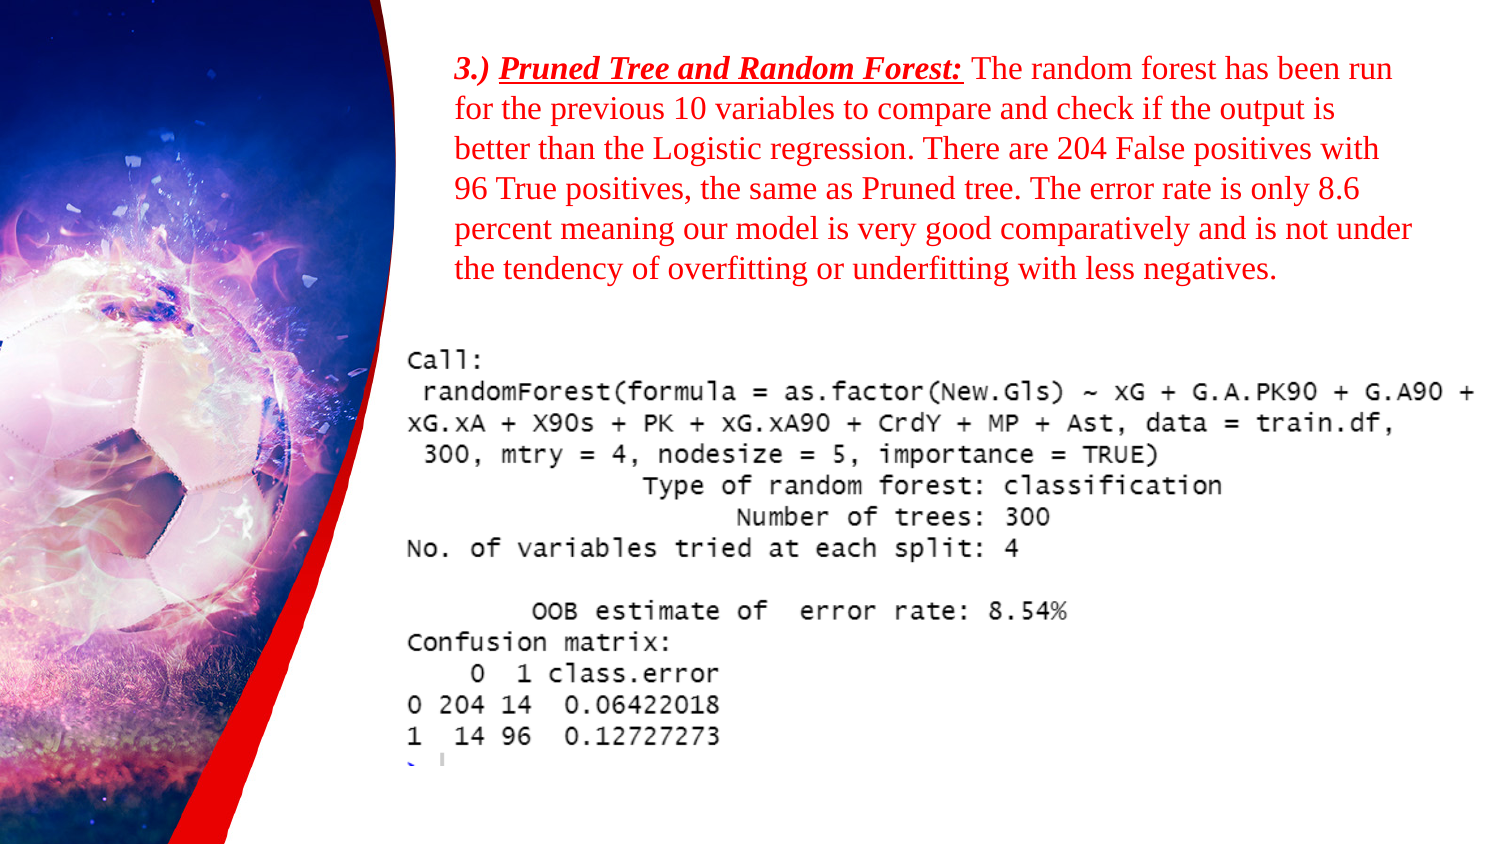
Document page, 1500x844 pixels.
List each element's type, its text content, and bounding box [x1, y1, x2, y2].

title 3.) Pruned Tree and Random Forest: The random forest has been run for the previous 10 variables to compare and check if the output is better than the Logistic regression. There are 204 False positives with 96 True positives, the same as Pruned tree. The error rate is only 8.6 percent meaning our model is very good comparatively and is not under the tendency of overfitting or underfitting with less negatives. [439, 119, 1433, 214]
picture [0, 0, 1500, 844]
